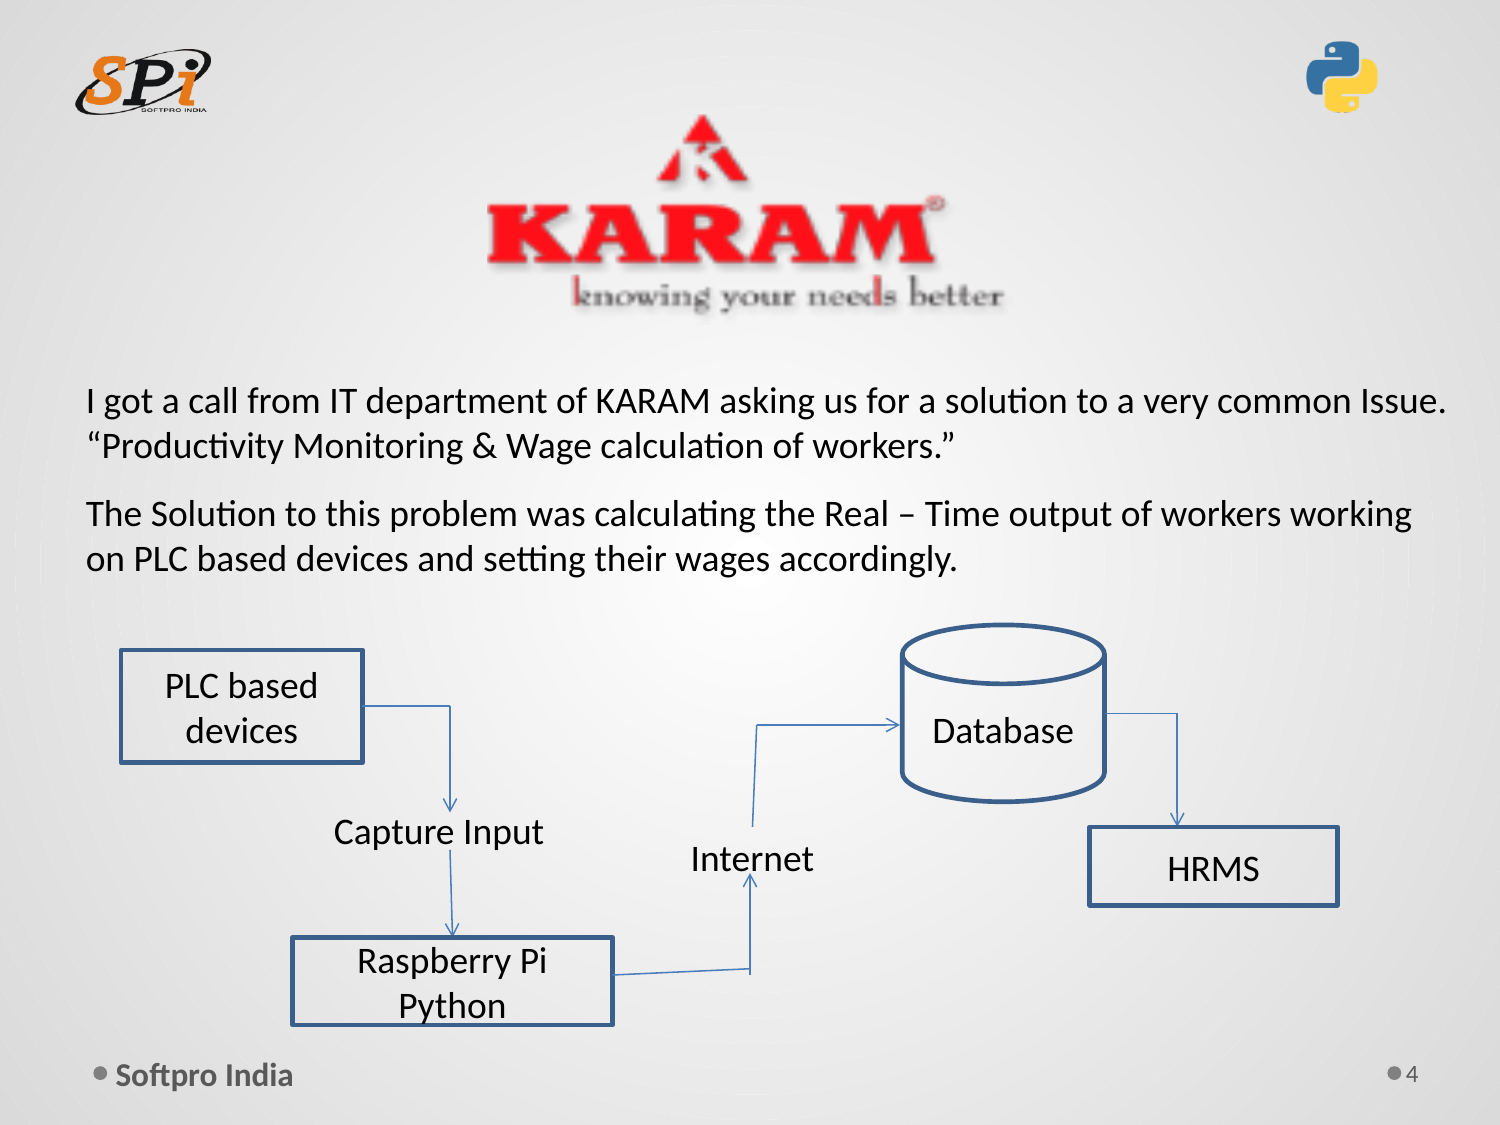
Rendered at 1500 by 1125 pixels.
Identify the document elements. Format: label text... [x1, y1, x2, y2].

text_box PLC based devices [119, 648, 365, 765]
picture [74, 49, 211, 115]
picture [487, 114, 1013, 326]
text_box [407, 892, 496, 896]
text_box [612, 968, 746, 976]
footer Softpro India [108, 1042, 576, 1103]
text_box The Solution to this problem was calculating the Real – Time output of workers working on PLC based devices and setting their wages accordingly. [71, 481, 1488, 587]
text_box Capture Input [319, 799, 560, 860]
text_box Database [899, 622, 1107, 805]
text_box HRMS [1087, 825, 1340, 908]
text_box Internet [675, 826, 830, 887]
picture [1205, 0, 1476, 166]
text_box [703, 773, 806, 779]
text_box Raspberry Pi Python [290, 935, 615, 1027]
text_box I got a call from IT department of KARAM asking us for a solution to a very common Issue. “Productivity Monitoring & Wage calculation of workers.” [71, 368, 1500, 474]
slide_number 4 [1401, 1042, 1494, 1103]
